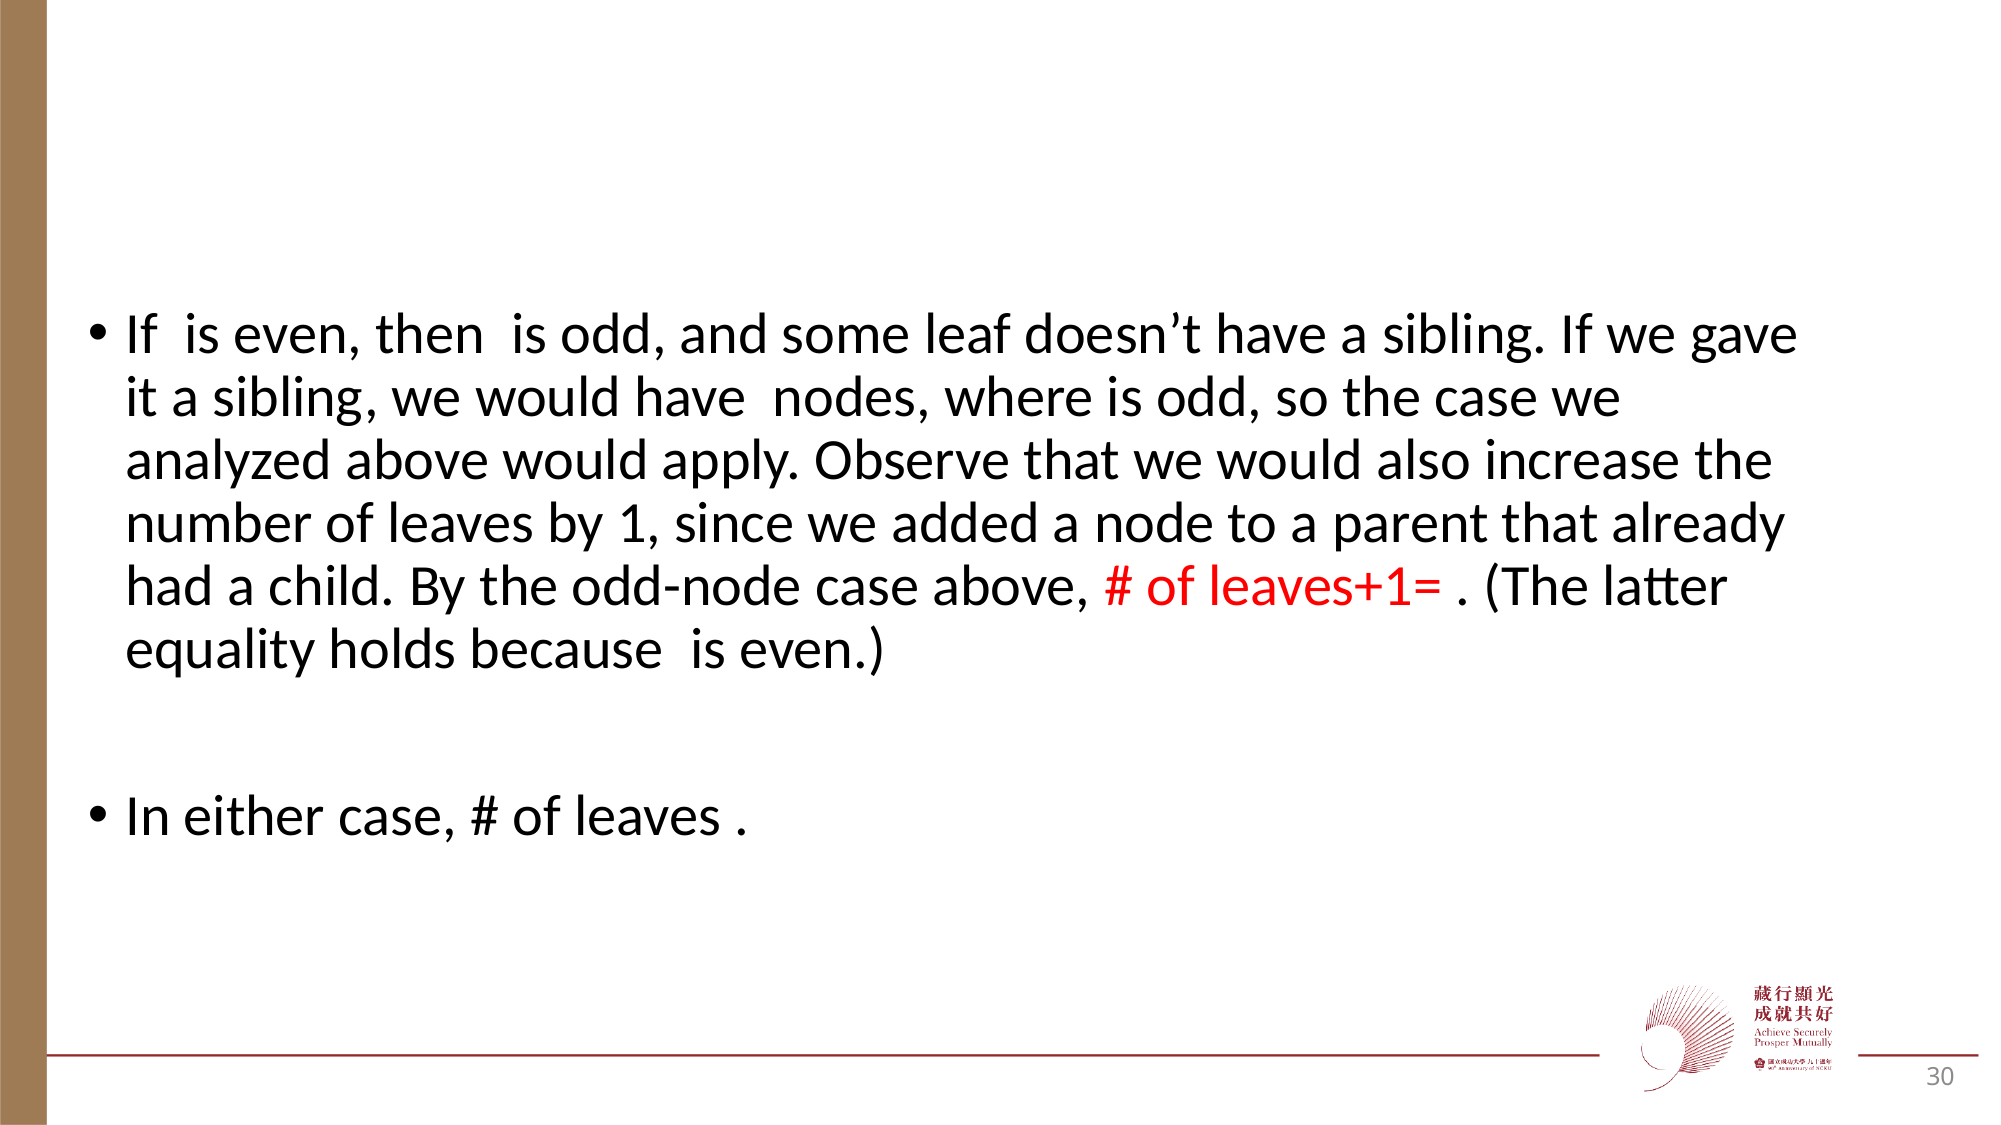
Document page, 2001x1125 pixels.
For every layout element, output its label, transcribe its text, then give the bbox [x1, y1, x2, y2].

picture [0, 0, 2000, 1125]
slide_number 30 [1880, 1047, 1970, 1108]
